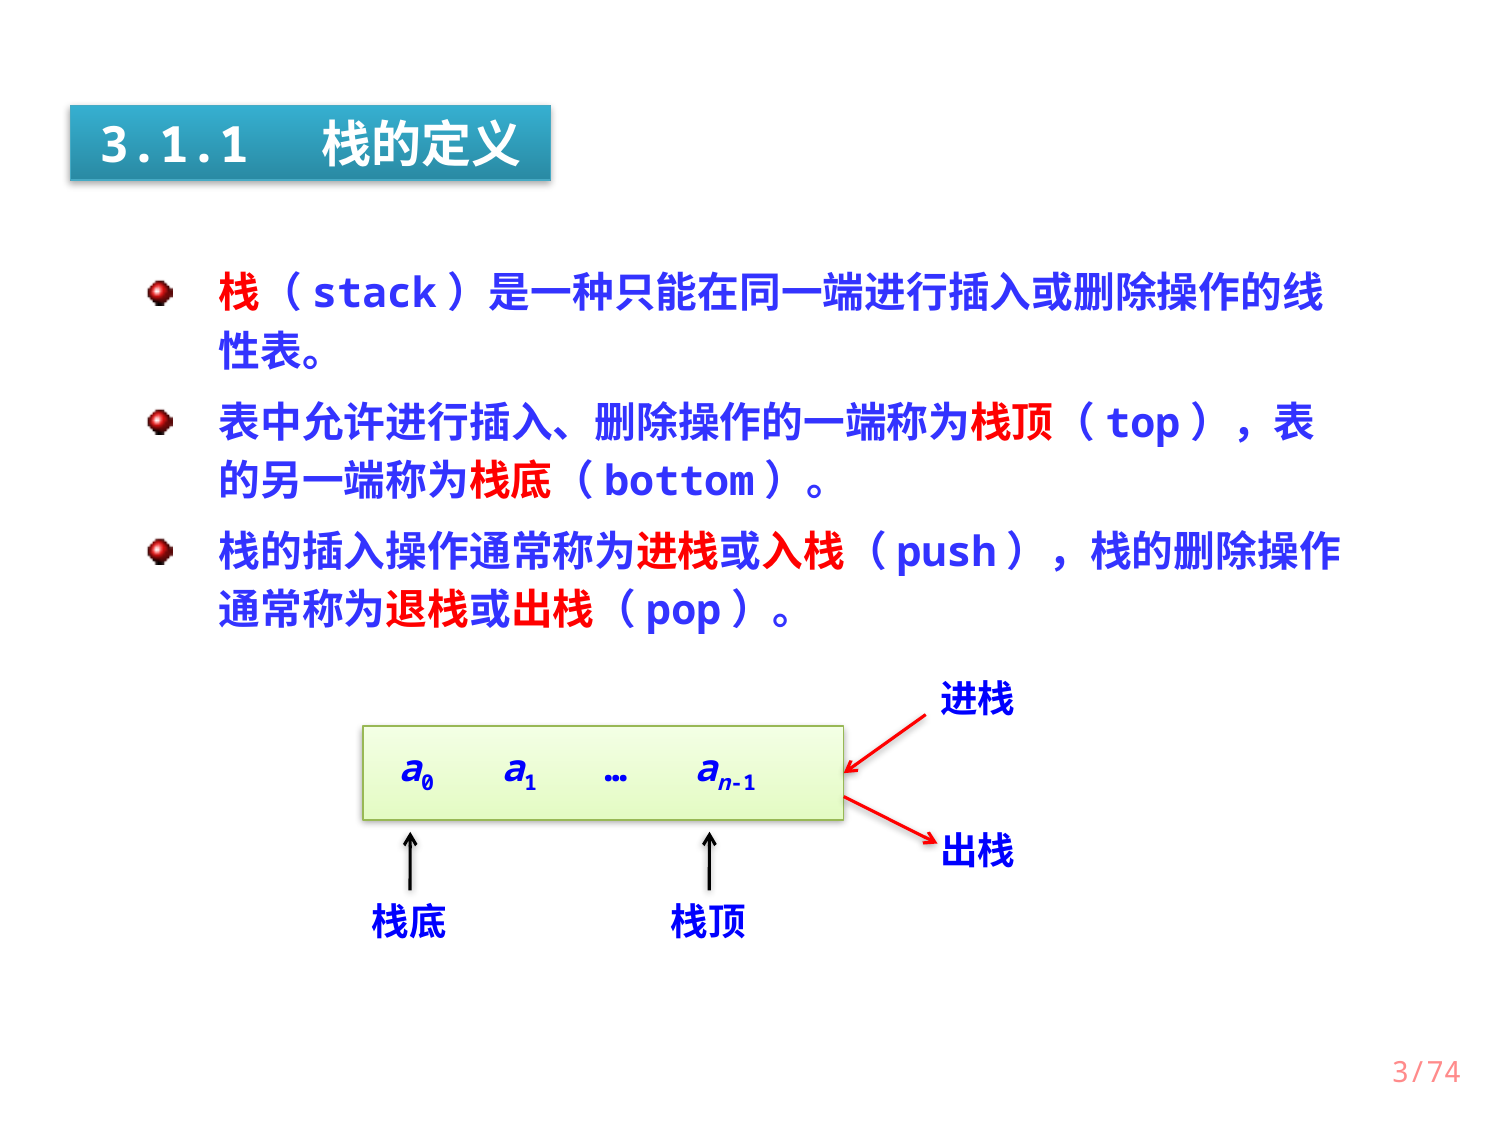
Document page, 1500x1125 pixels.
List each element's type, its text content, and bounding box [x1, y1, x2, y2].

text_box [356, 667, 1044, 952]
text_box 3.1.1 栈的定义 [70, 105, 551, 181]
picture [143, 534, 173, 565]
picture [143, 405, 173, 435]
text_box 栈（stack）是一种只能在同一端进行插入或删除操作的线性表。 表中允许进行插入、删除操作的一端称为栈顶（top），表的另一端称为栈底（bottom）。 栈的插入操作通常称为进栈或入栈（push），栈的删除操作通常称为退栈或出栈（pop）。 [127, 244, 1373, 647]
picture [143, 276, 173, 306]
slide_number 3/74 [1328, 1042, 1477, 1103]
